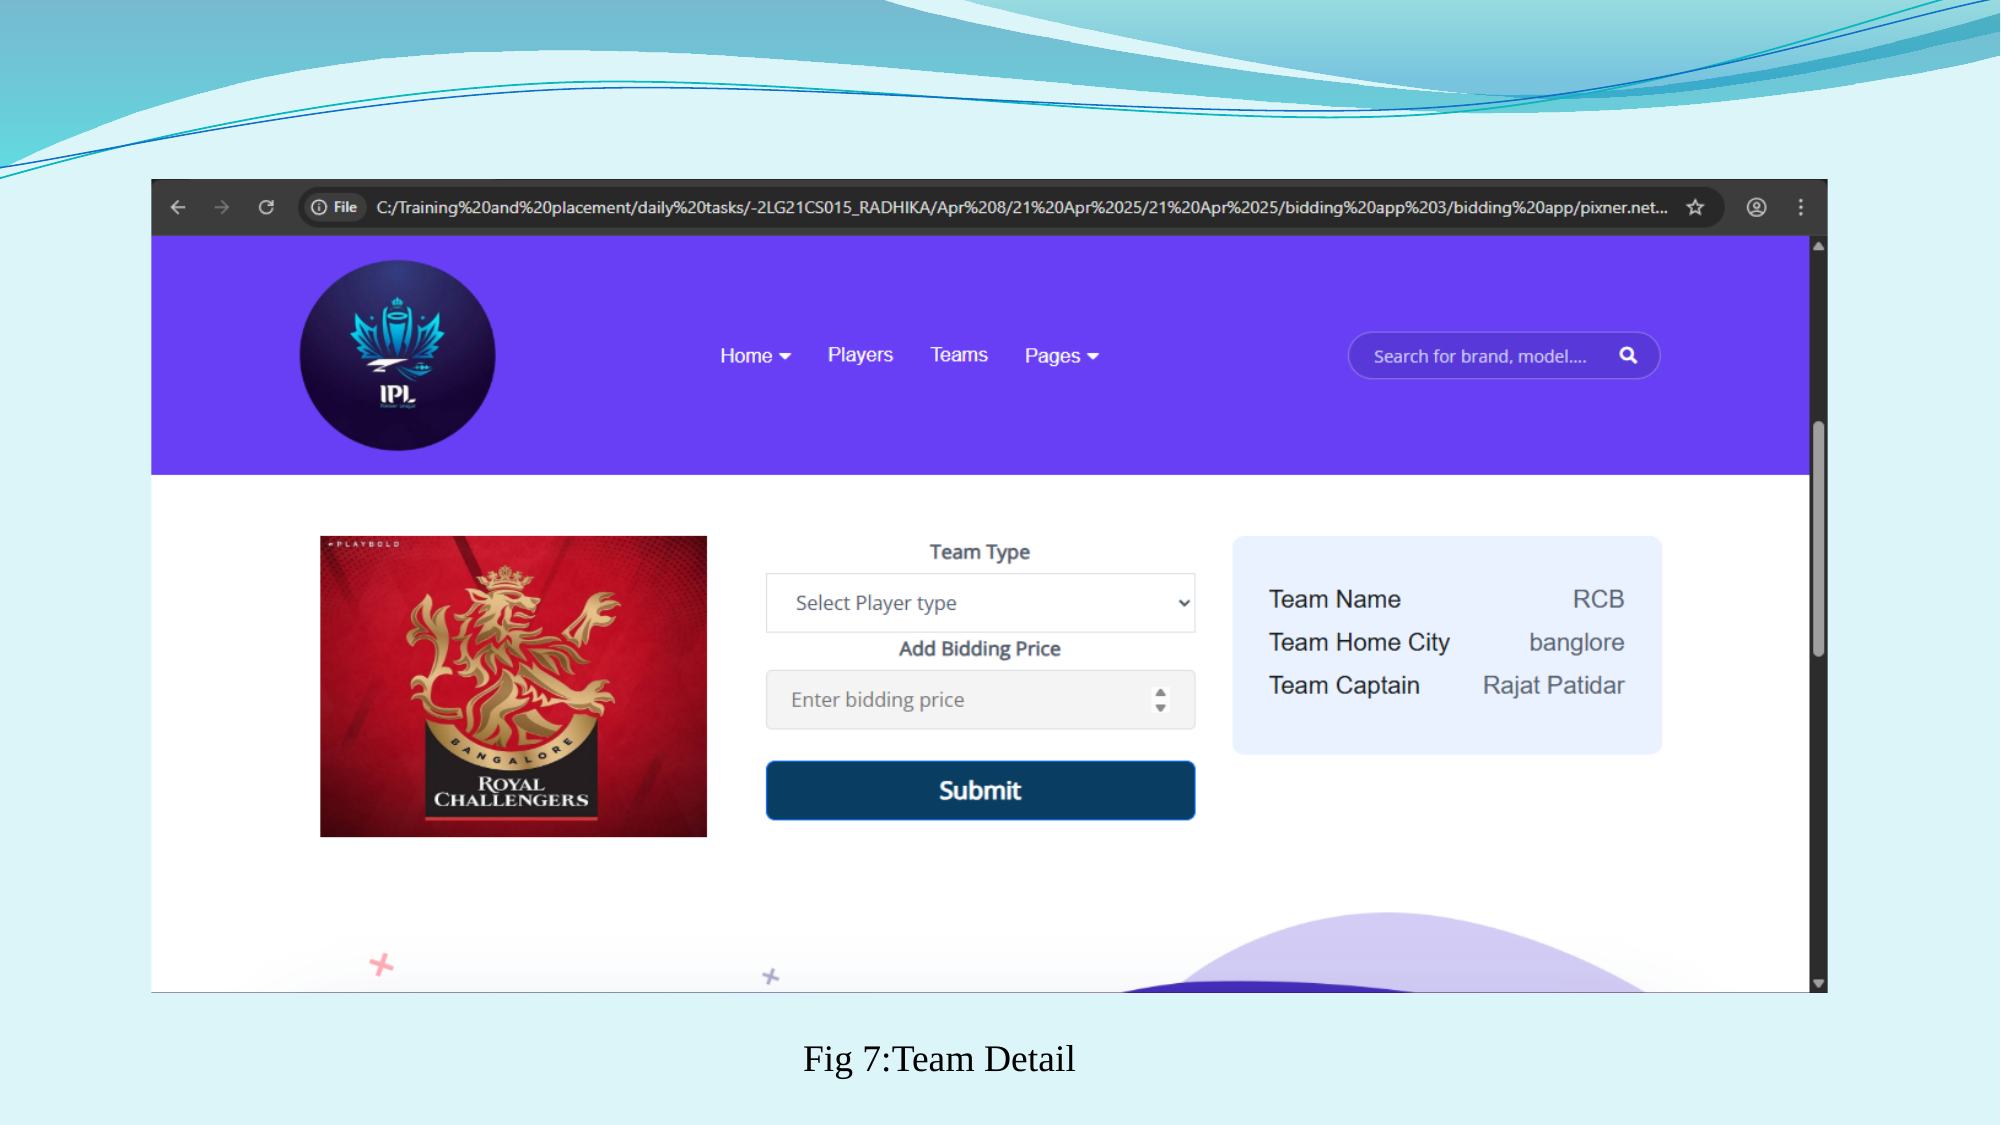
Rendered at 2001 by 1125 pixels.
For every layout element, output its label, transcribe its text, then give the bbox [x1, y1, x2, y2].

picture [151, 178, 1828, 993]
text_box Fig 7:Team Detail [788, 1026, 1791, 1087]
